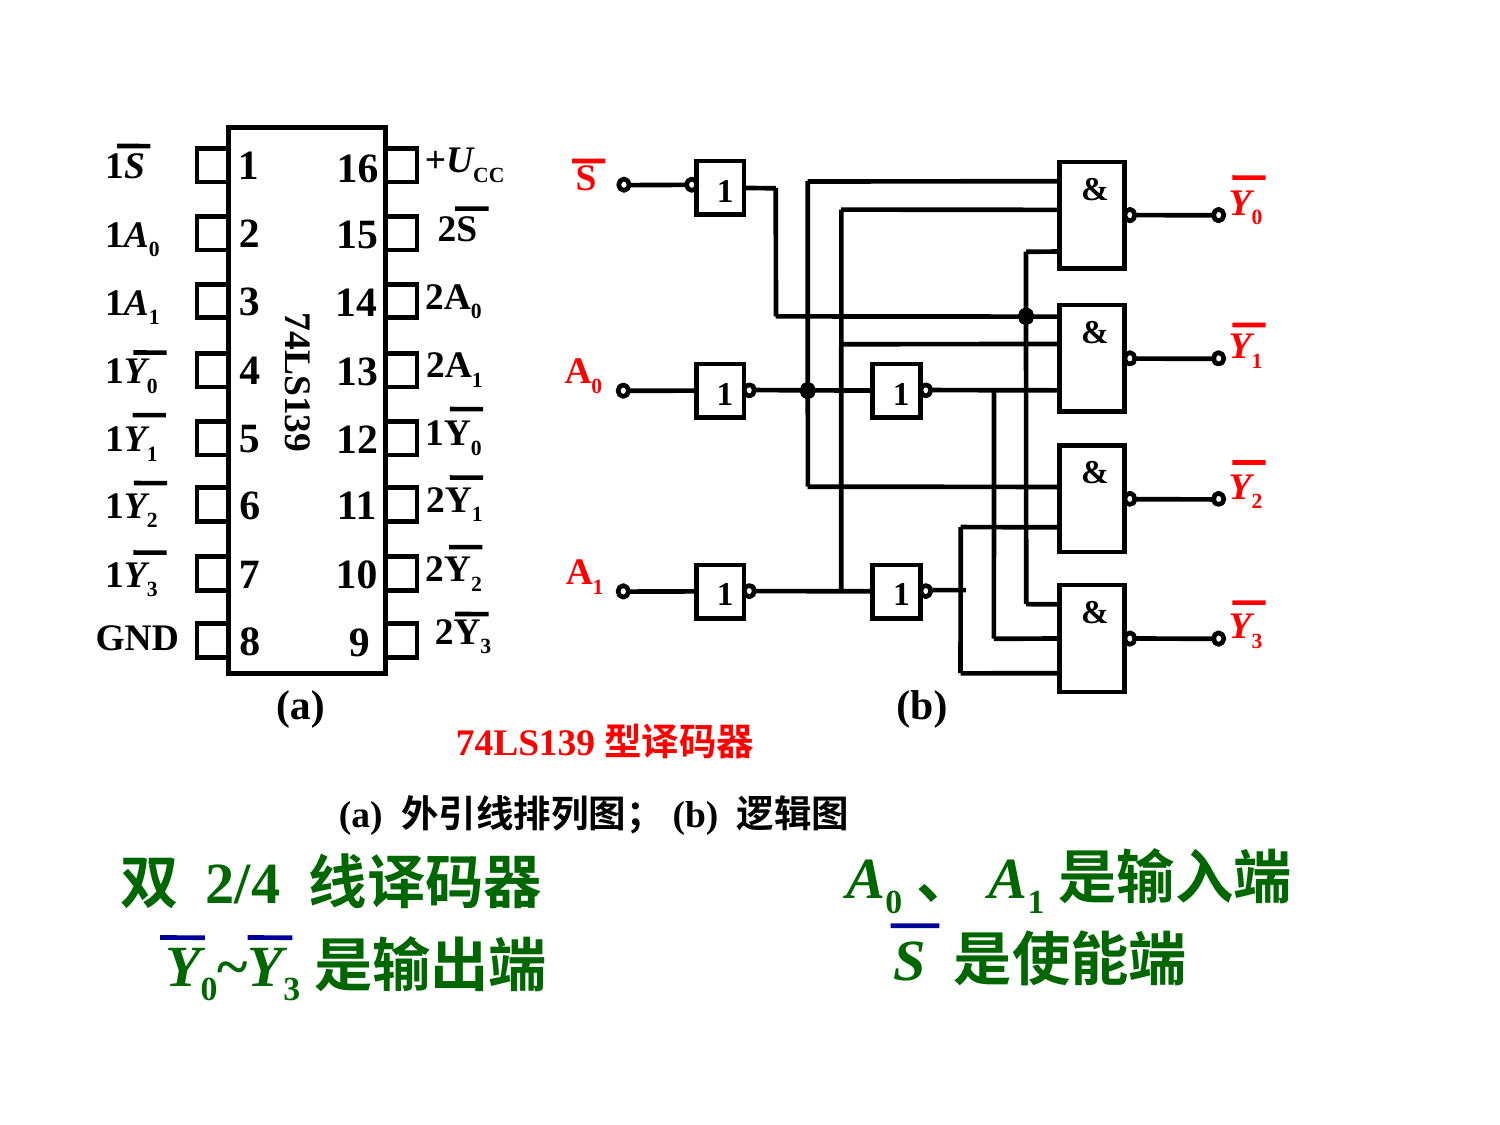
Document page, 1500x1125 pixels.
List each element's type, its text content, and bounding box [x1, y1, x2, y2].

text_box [124, 924, 588, 1011]
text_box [820, 913, 1308, 1000]
text_box A0、A1是输入端 [831, 832, 1375, 928]
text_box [99, 127, 1266, 836]
text_box 双 2/4 线译码器 [105, 843, 588, 923]
